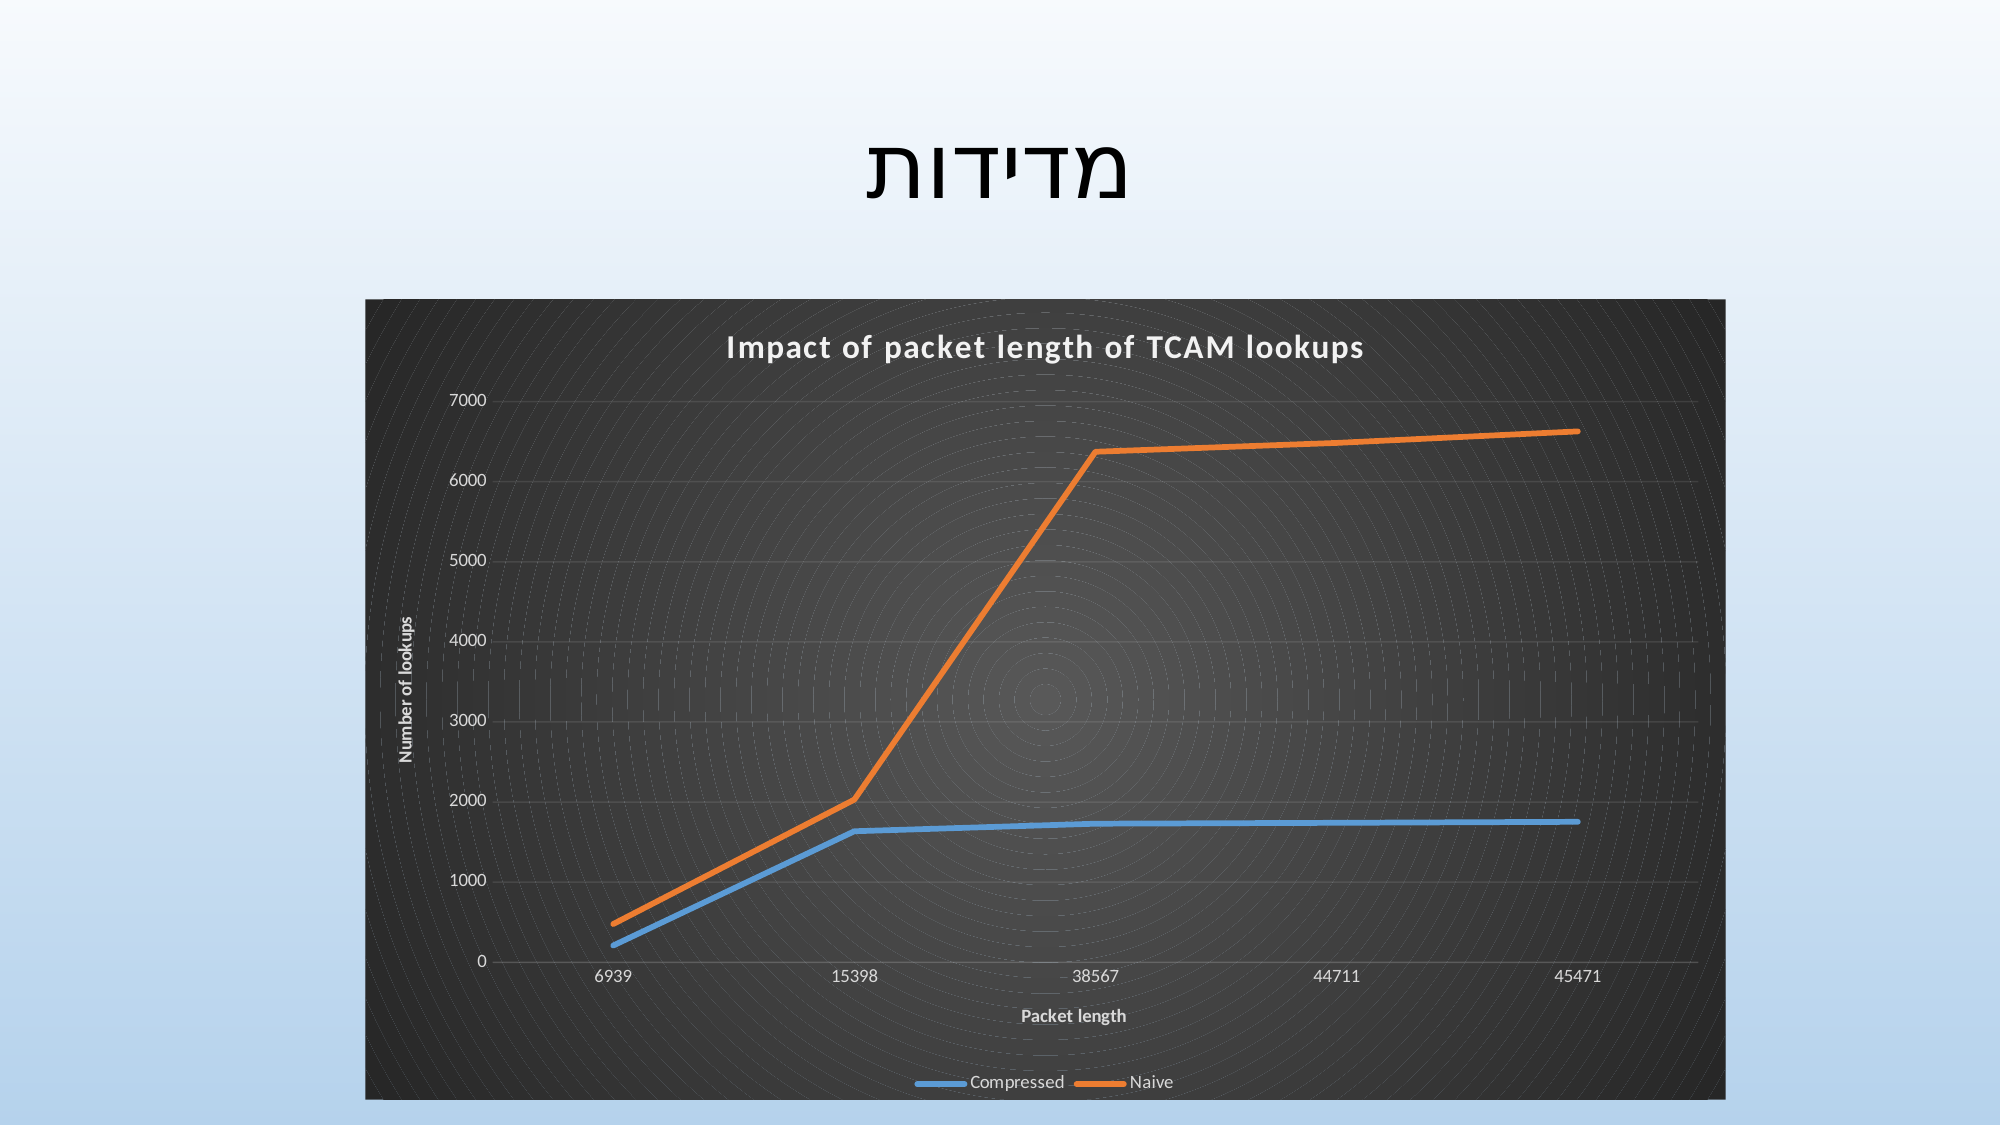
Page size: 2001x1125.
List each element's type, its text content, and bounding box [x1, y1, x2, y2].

chart [365, 299, 1726, 1100]
title מדידות [137, 59, 1863, 278]
